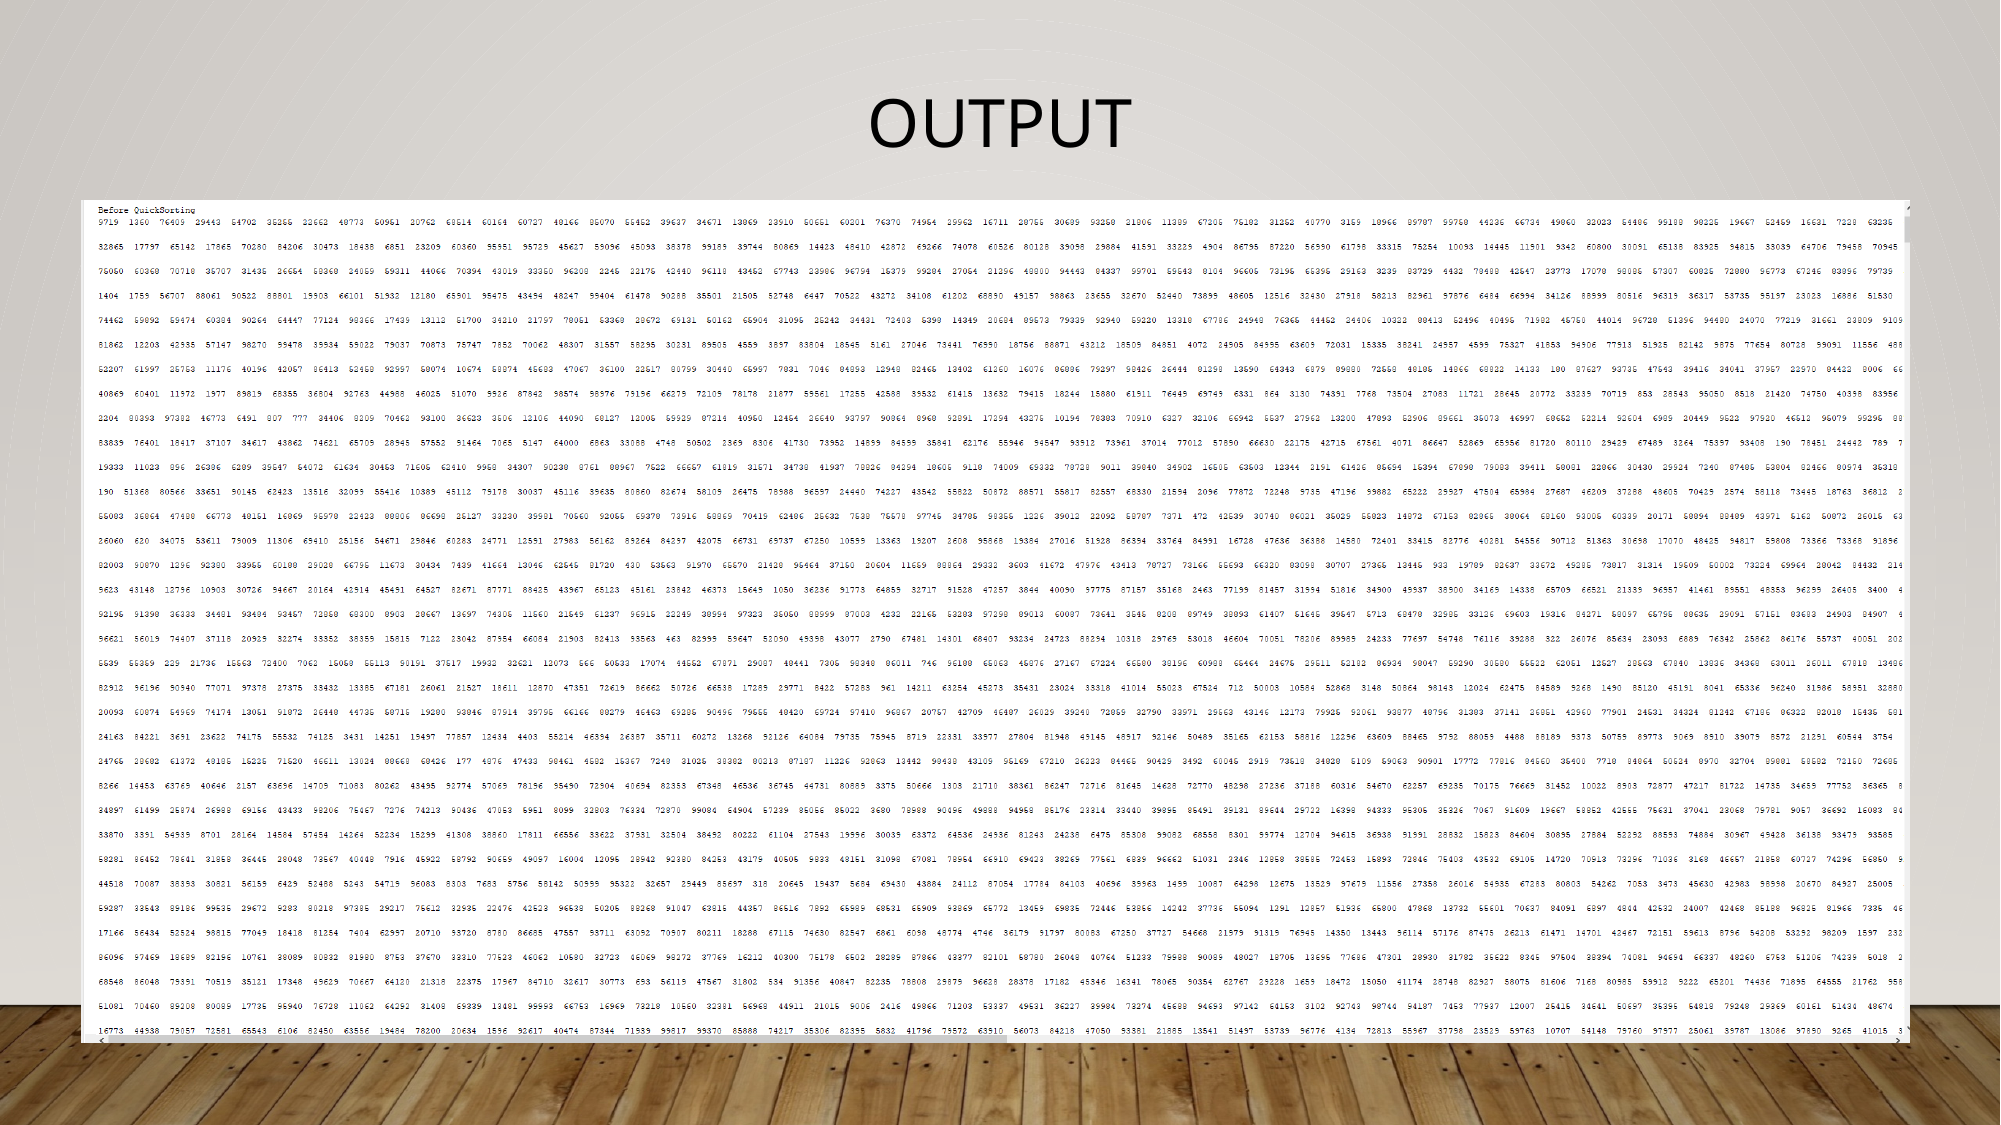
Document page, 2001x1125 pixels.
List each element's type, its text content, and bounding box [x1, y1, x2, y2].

picture [0, 1005, 2000, 1125]
title Output [137, 82, 1863, 200]
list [81, 200, 1910, 1043]
